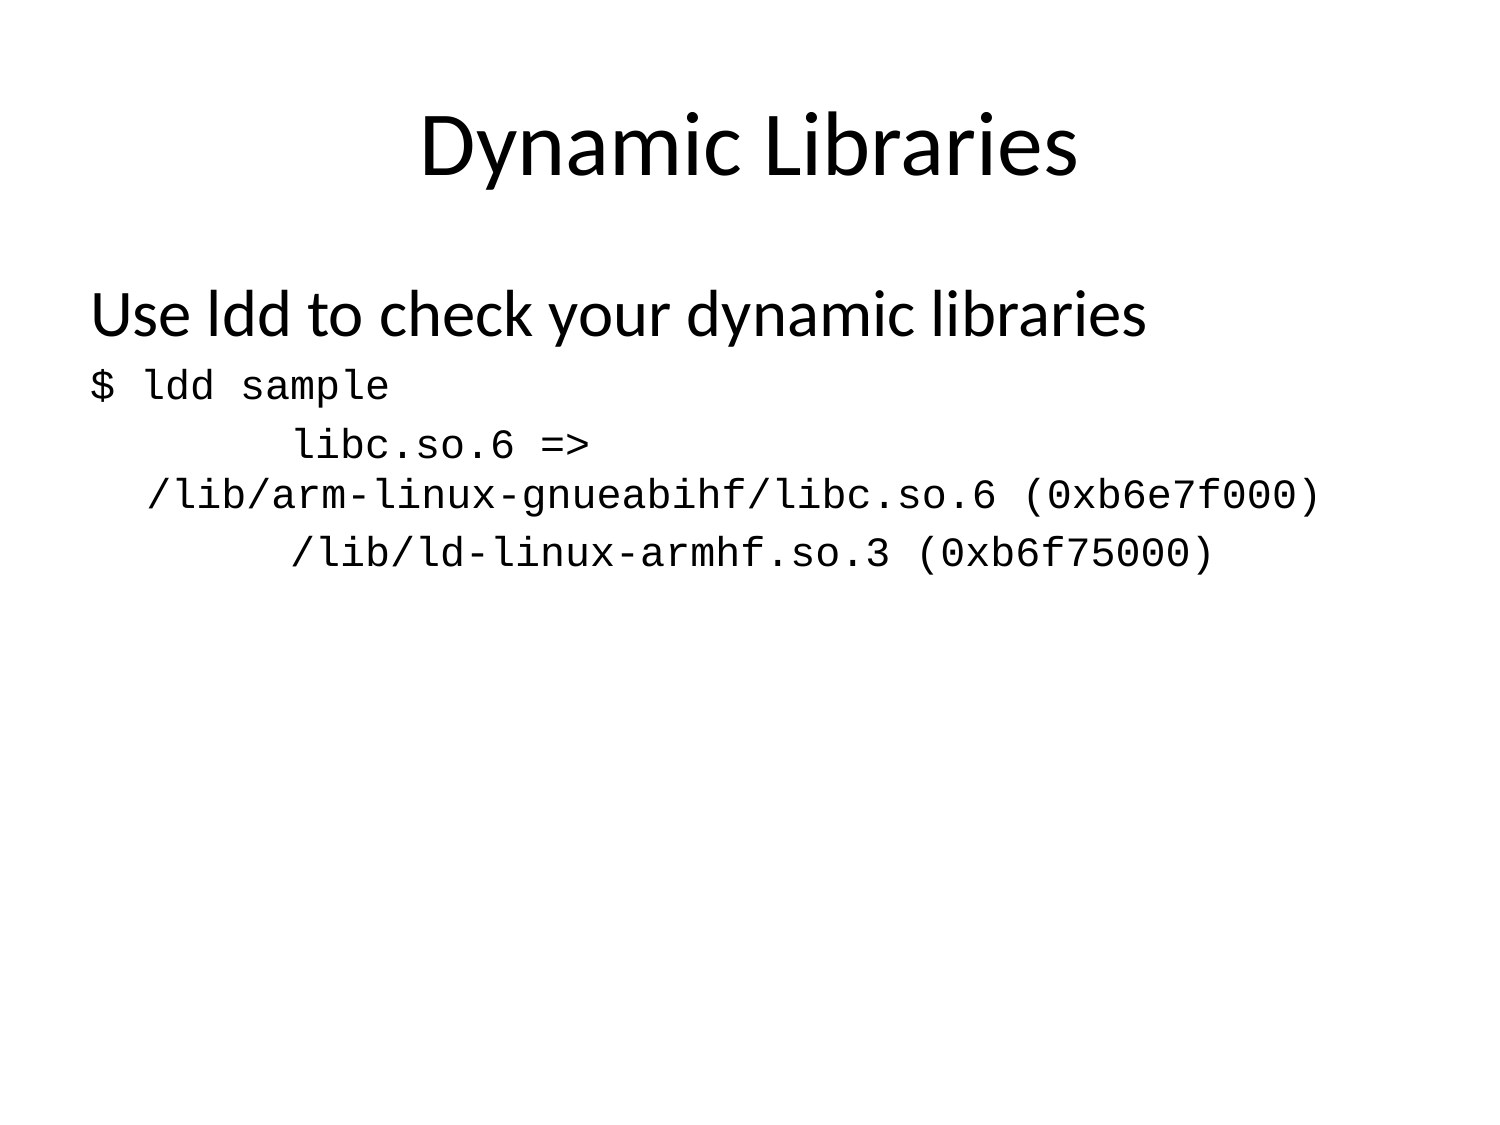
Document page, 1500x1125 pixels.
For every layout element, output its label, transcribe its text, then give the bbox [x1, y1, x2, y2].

title Dynamic Libraries [75, 45, 1425, 233]
list Use ldd to check your dynamic libraries $ ldd sample libc.so.6 => /lib/arm-linux-gnueabihf/libc.so.6 (0xb6e7f000) /lib/ld-linux-armhf.so.3 (0xb6f75000) [75, 262, 1425, 1005]
